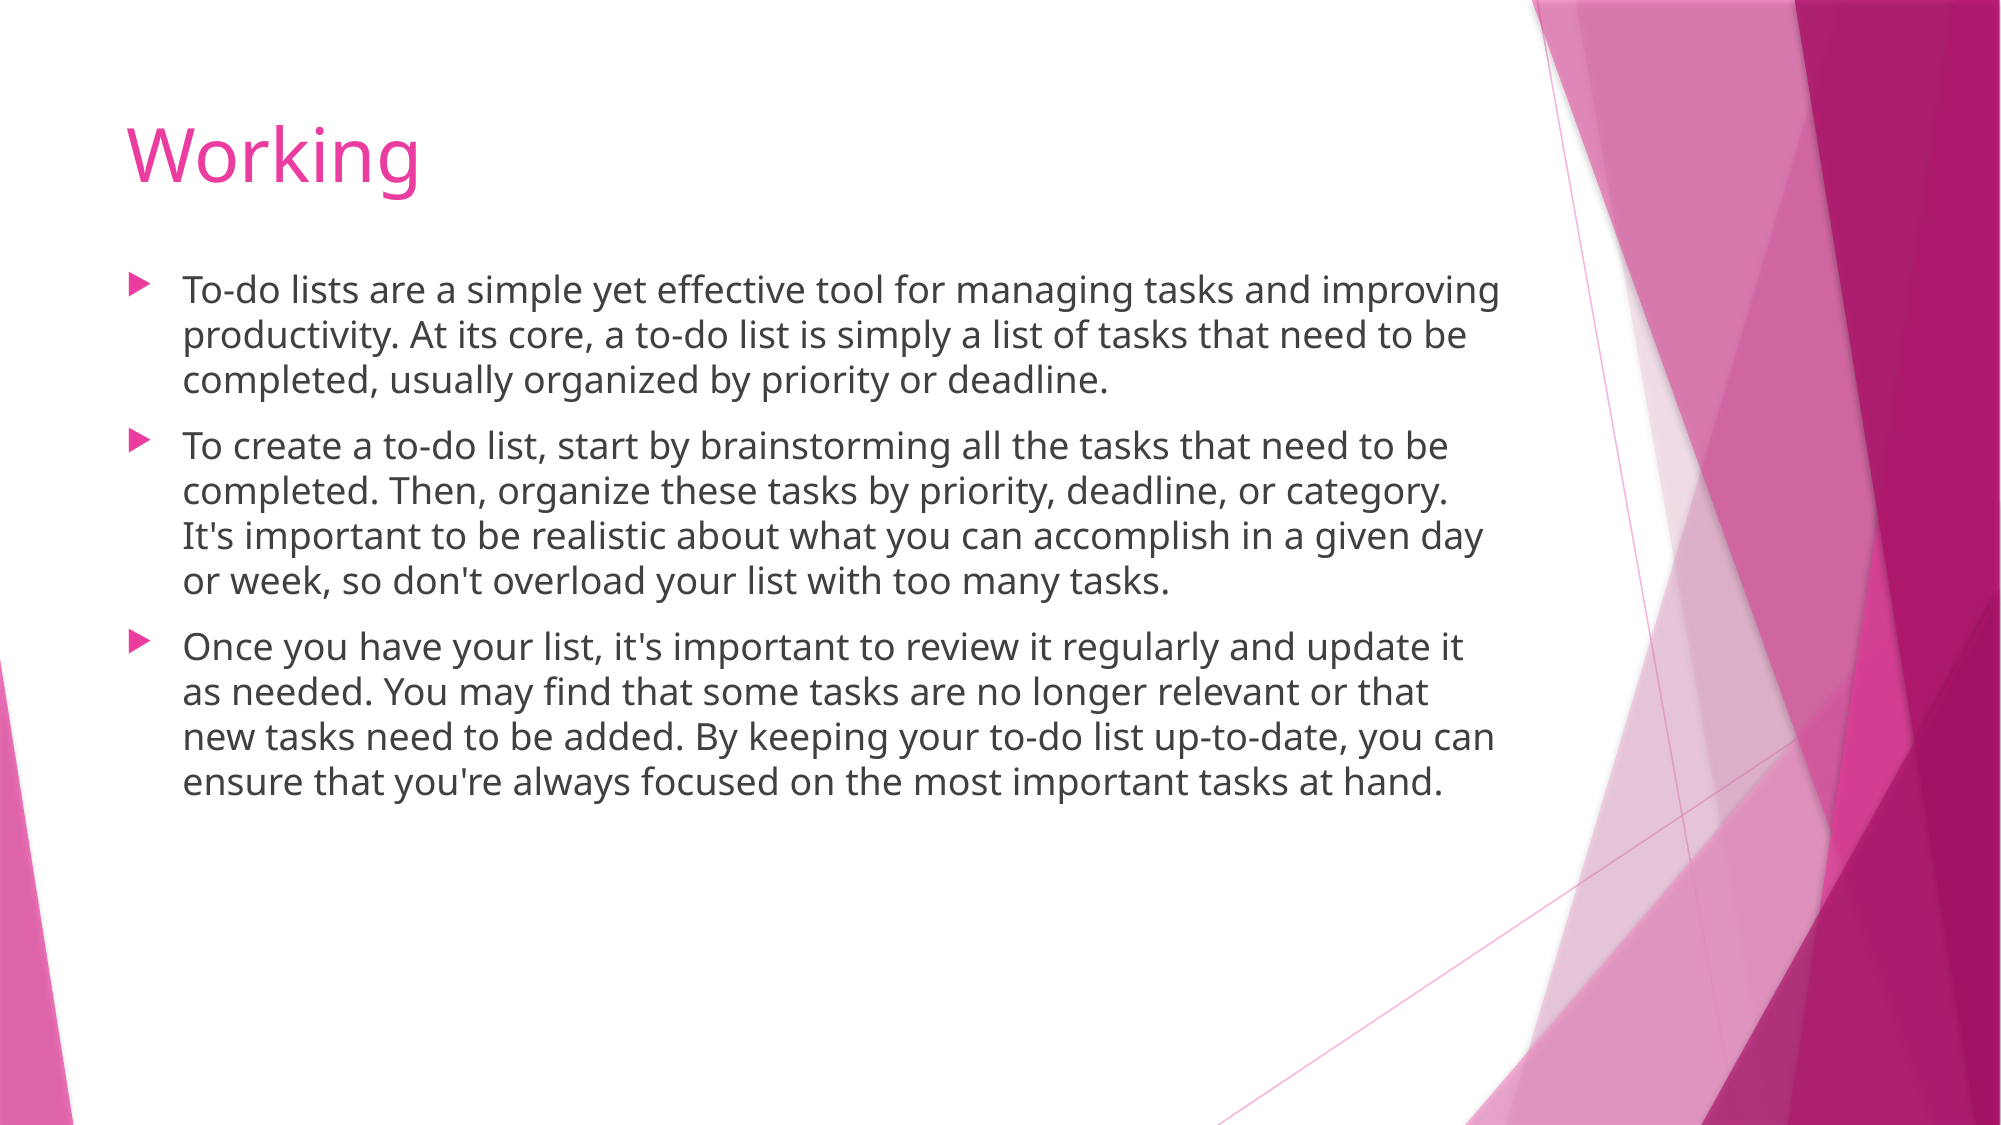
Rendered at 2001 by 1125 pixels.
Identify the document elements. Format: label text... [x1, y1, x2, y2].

title Working [111, 99, 1522, 258]
list To-do lists are a simple yet effective tool for managing tasks and improving productivity. At its core, a to-do list is simply a list of tasks that need to be completed, usually organized by priority or deadline. To create a to-do list, start by brainstorming all the tasks that need to be completed. Then, organize these tasks by priority, deadline, or category. It's important to be realistic about what you can accomplish in a given day or week, so don't overload your list with too many tasks. Once you have your list, it's important to review it regularly and update it as needed. You may find that some tasks are no longer relevant or that new tasks need to be added. By keeping your to-do list up-to-date, you can ensure that you're always focused on the most important tasks at hand. [111, 258, 1522, 991]
